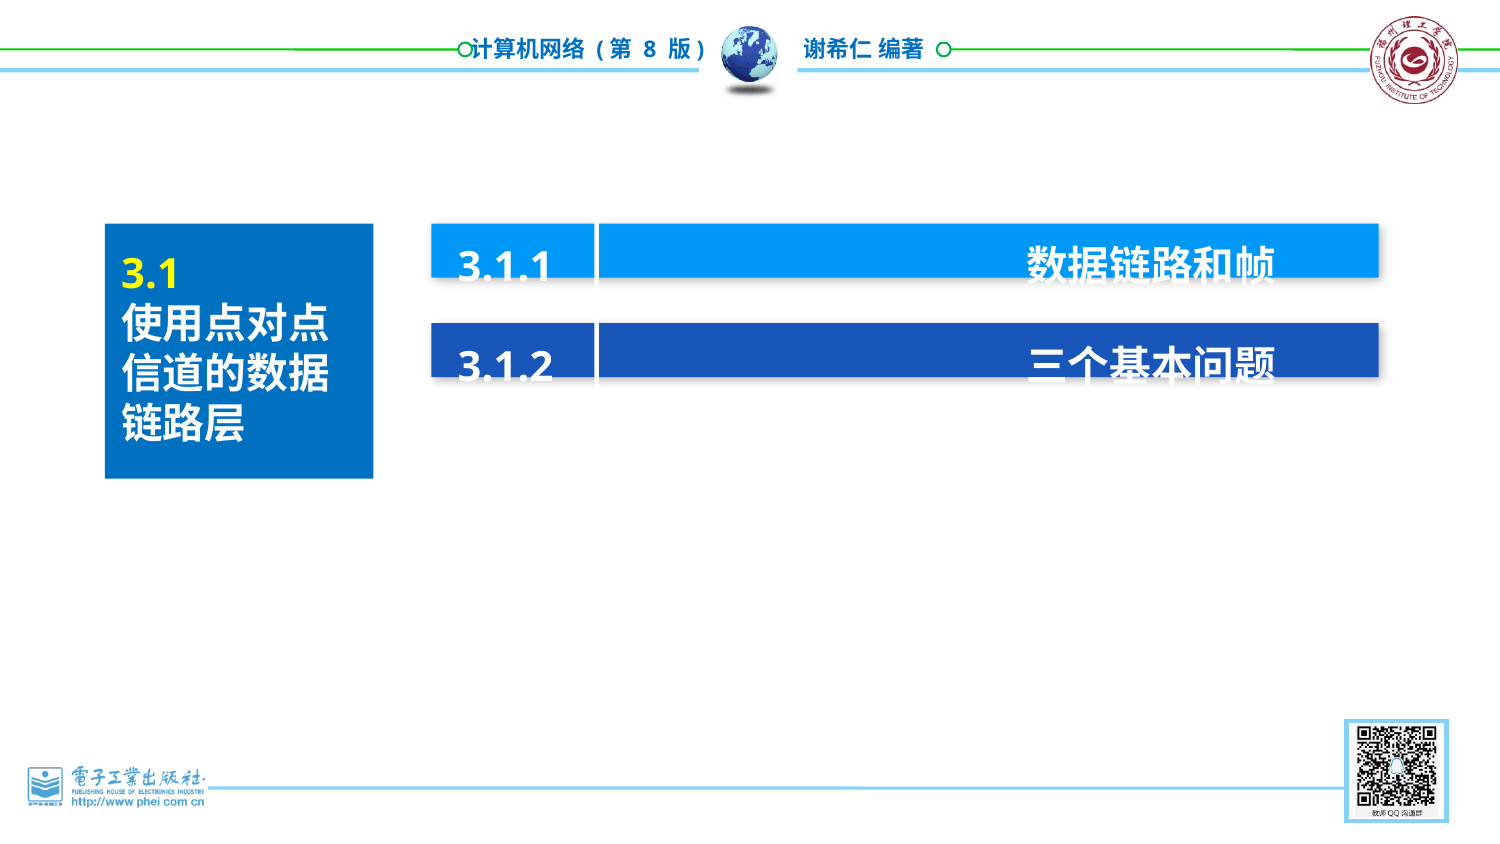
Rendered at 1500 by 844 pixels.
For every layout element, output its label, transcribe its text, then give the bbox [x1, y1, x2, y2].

picture [23, 764, 208, 809]
text_box 3.1 使用点对点信道的数据链路层 [106, 239, 374, 454]
text_box [104, 223, 374, 479]
text_box [431, 223, 443, 278]
text_box [431, 323, 443, 378]
text_box 3.1.1 数据链路和帧 3.1.2 三个基本问题 [443, 181, 1367, 397]
text_box [1367, 223, 1379, 278]
text_box [1367, 323, 1379, 378]
picture [719, 24, 779, 100]
picture [1355, 724, 1438, 817]
picture [1370, 16, 1458, 104]
